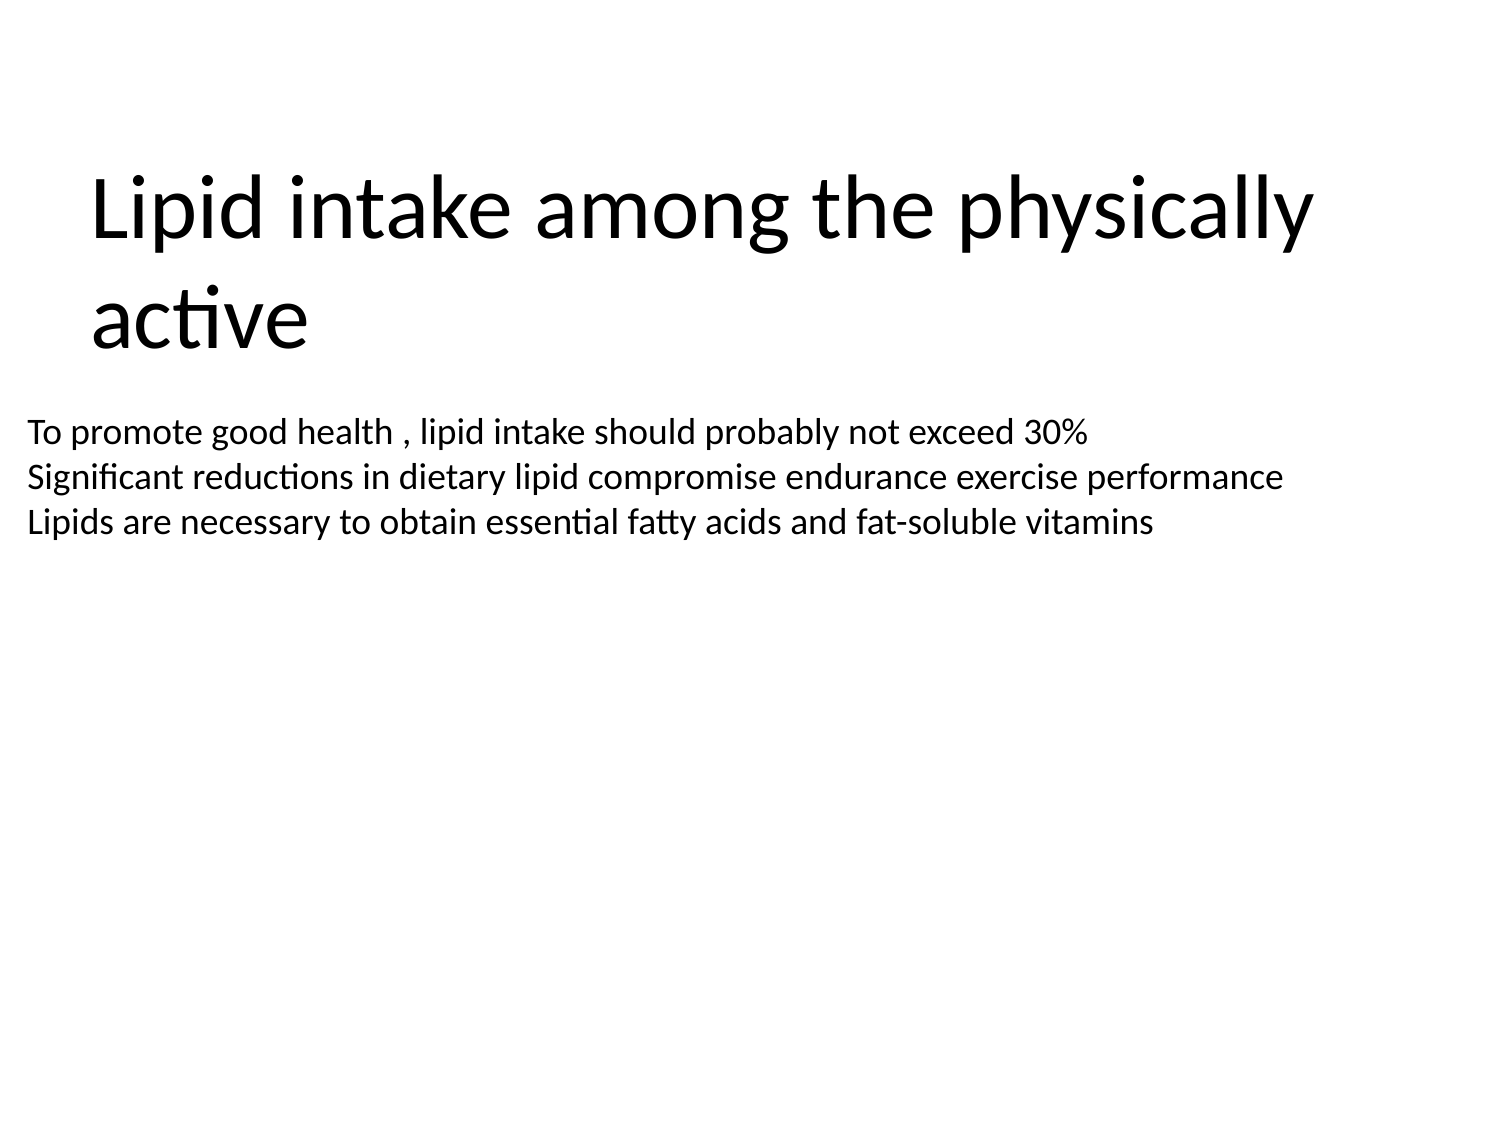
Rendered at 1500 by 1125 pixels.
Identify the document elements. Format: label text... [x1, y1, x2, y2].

text_box To promote good health , lipid intake should probably not exceed 30% Significant reductions in dietary lipid compromise endurance exercise performance Lipids are necessary to obtain essential fatty acids and fat-soluble vitamins [12, 399, 1463, 550]
title Lipid intake among the physically active [75, 224, 1474, 289]
